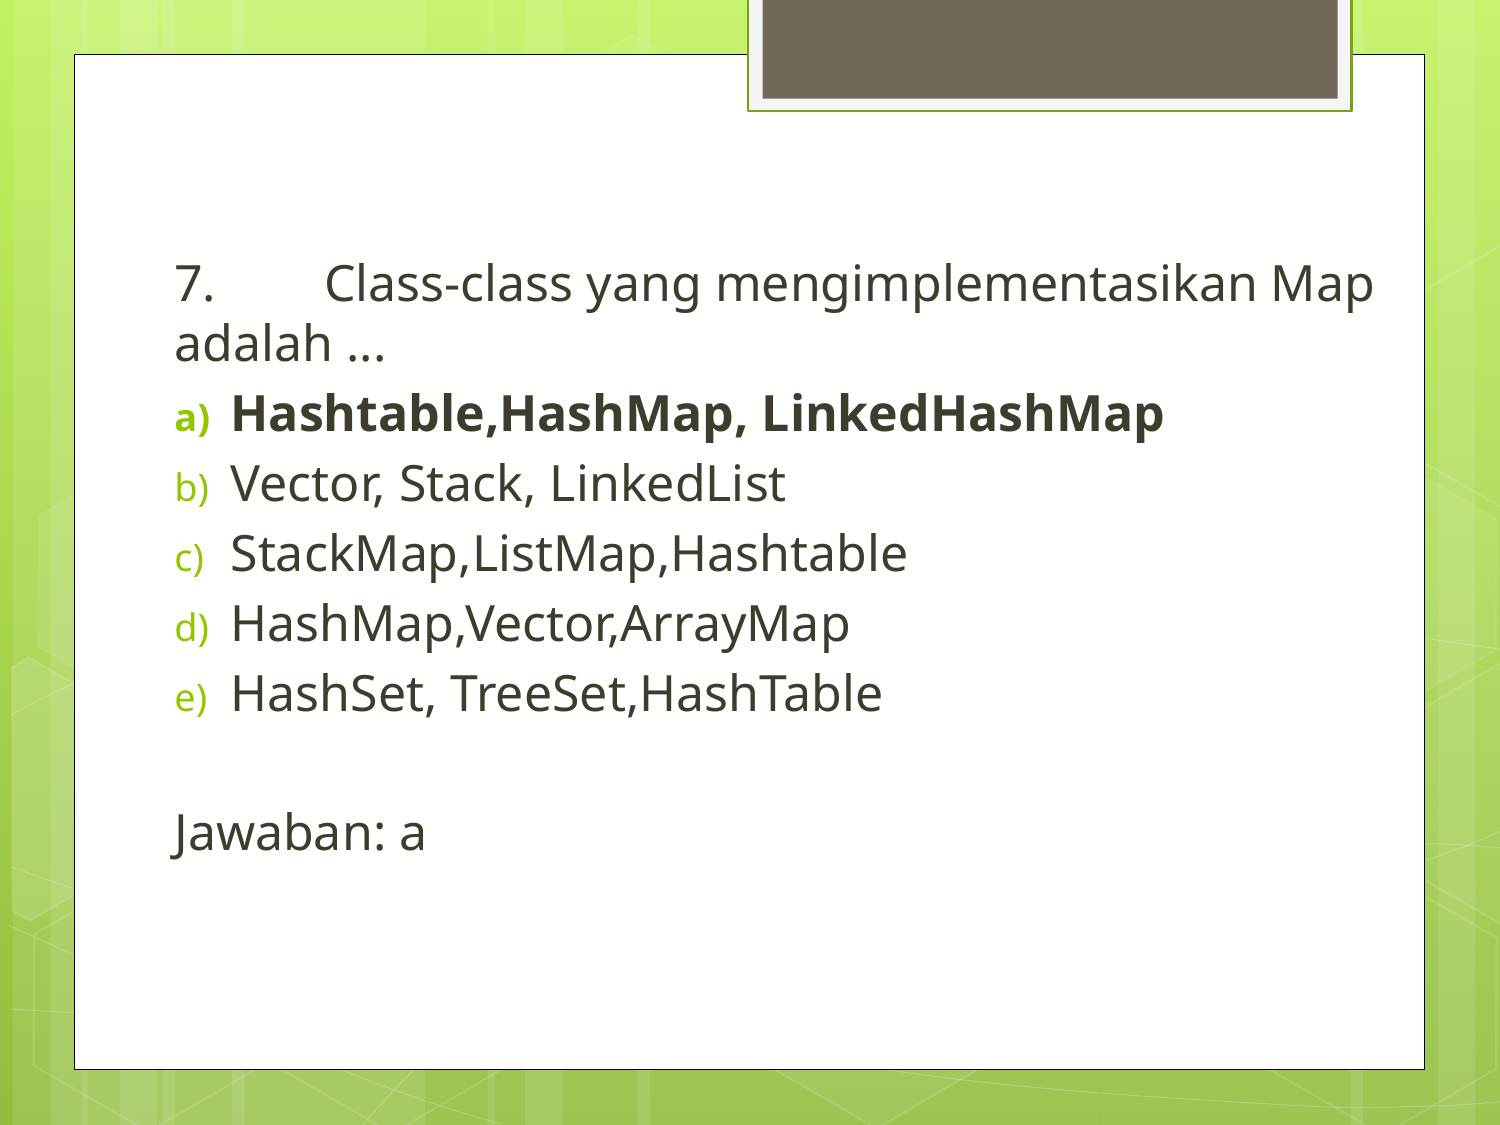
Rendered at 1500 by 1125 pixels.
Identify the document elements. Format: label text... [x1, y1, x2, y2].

list 7. Class-class yang mengimplementasikan Map adalah ... Hashtable,HashMap, LinkedHashMap Vector, Stack, LinkedList StackMap,ListMap,Hashtable HashMap,Vector,ArrayMap HashSet, TreeSet,HashTable Jawaban: a [159, 243, 1412, 976]
